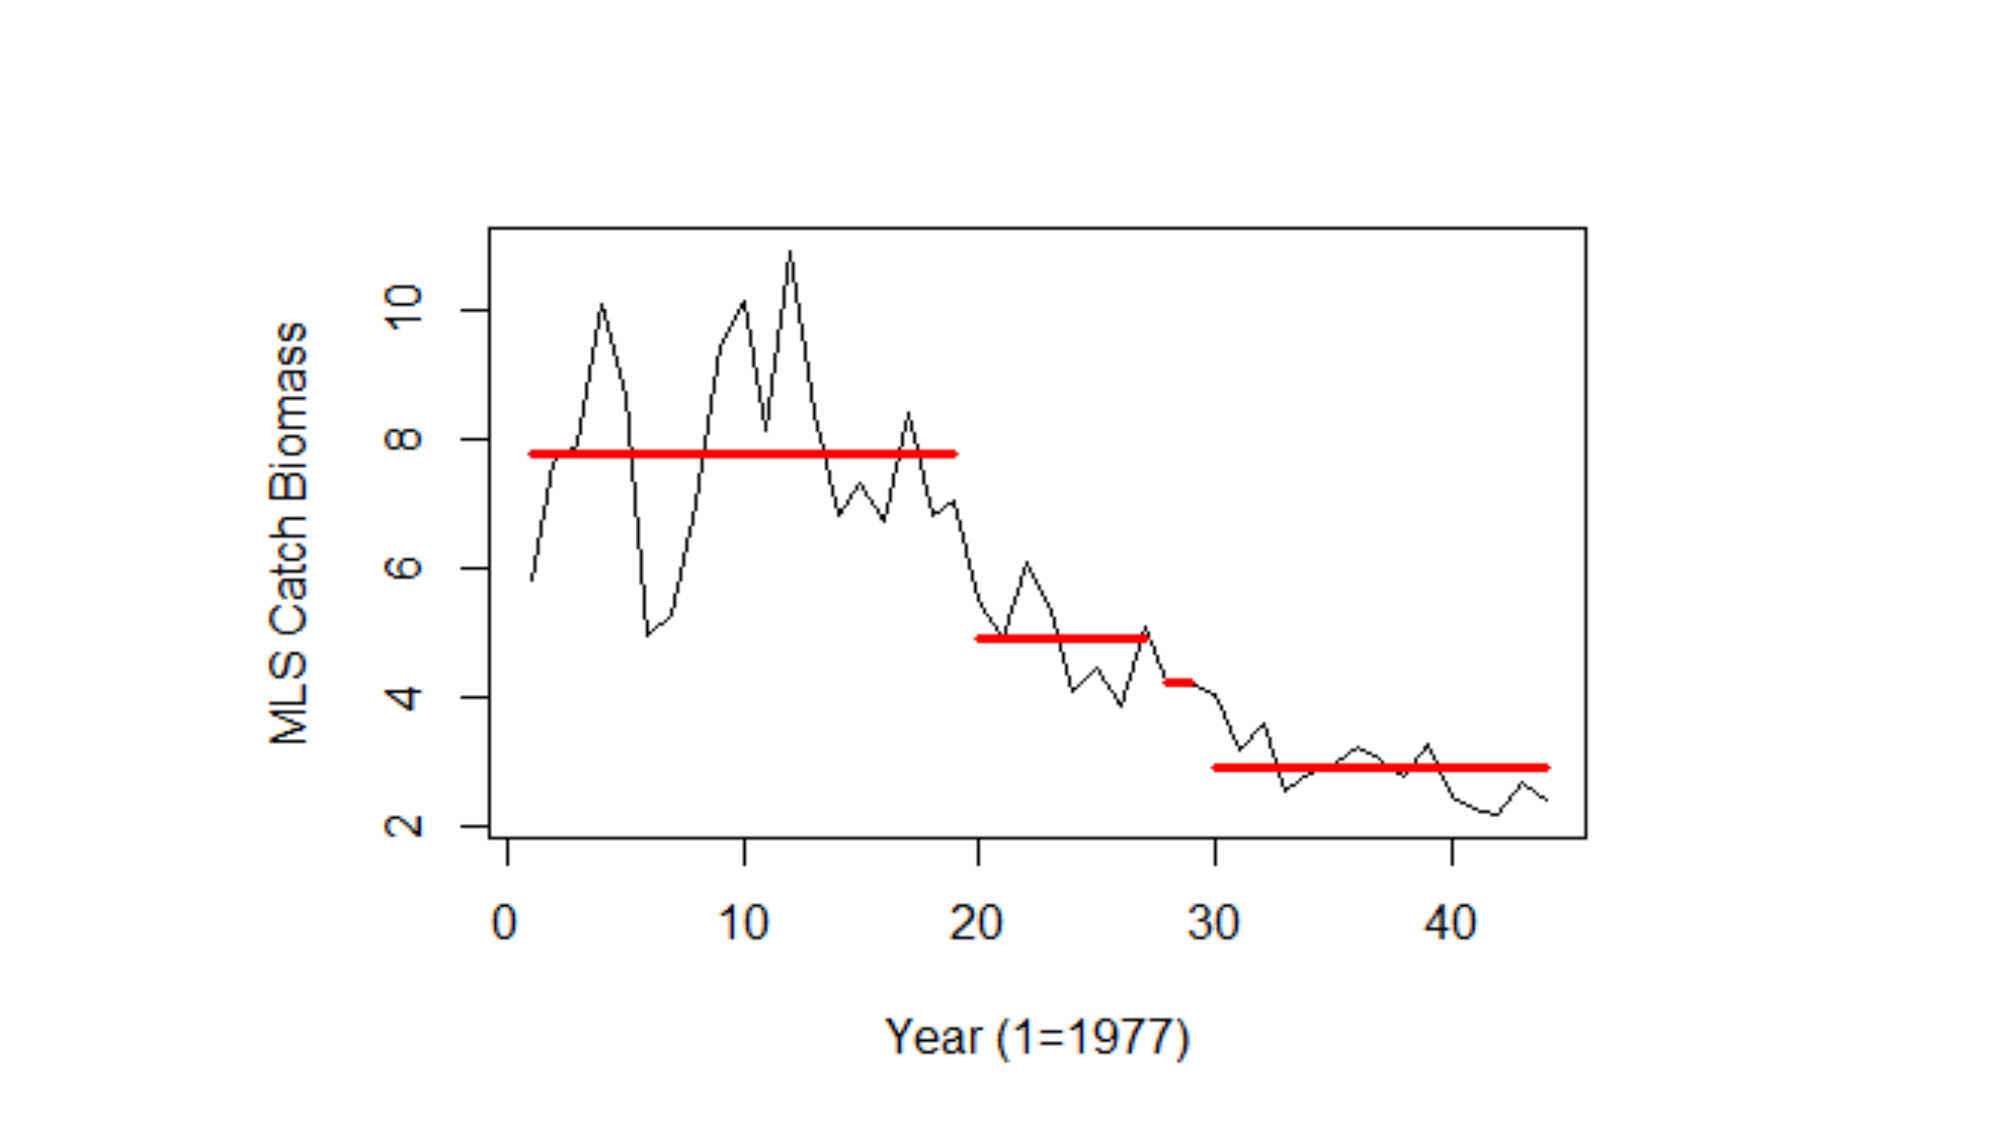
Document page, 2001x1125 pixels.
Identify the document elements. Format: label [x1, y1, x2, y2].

picture [252, 0, 1710, 1125]
